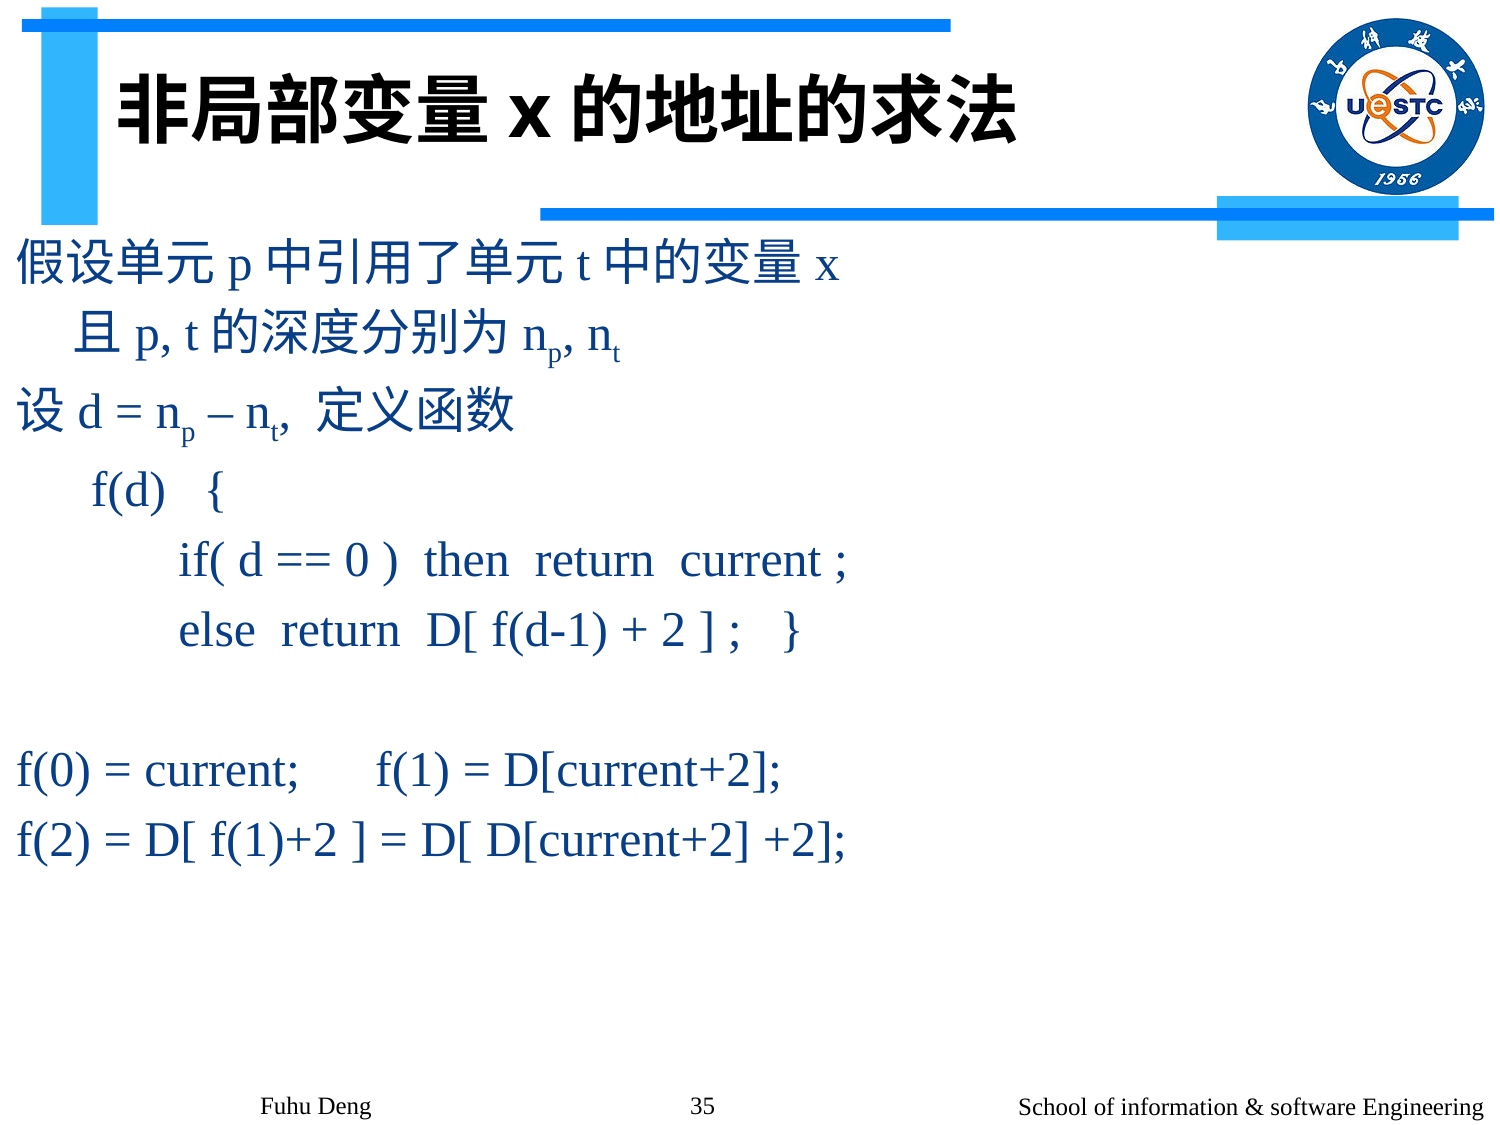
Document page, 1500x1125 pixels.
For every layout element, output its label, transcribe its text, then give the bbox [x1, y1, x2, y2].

slide_number Fuhu Deng [0, 1082, 631, 1125]
title 非局部变量x的地址的求法 [100, 30, 1258, 185]
footer School of information & software Engineering [781, 1083, 1500, 1125]
list 假设单元p中引用了单元t中的变量x 且p, t的深度分别为np, nt 设d = np – nt, 定义函数 f(d) { if( d == 0 ) then return current ; else return D[ f(d-1) + 2 ] ; } f(0) = current; f(1) = D[current+2]; f(2) = D[ f(1)+2 ] = D[ D[current+2] +2]; [0, 222, 1500, 1094]
picture [1296, 7, 1495, 206]
slide_number 35 [631, 1082, 774, 1125]
